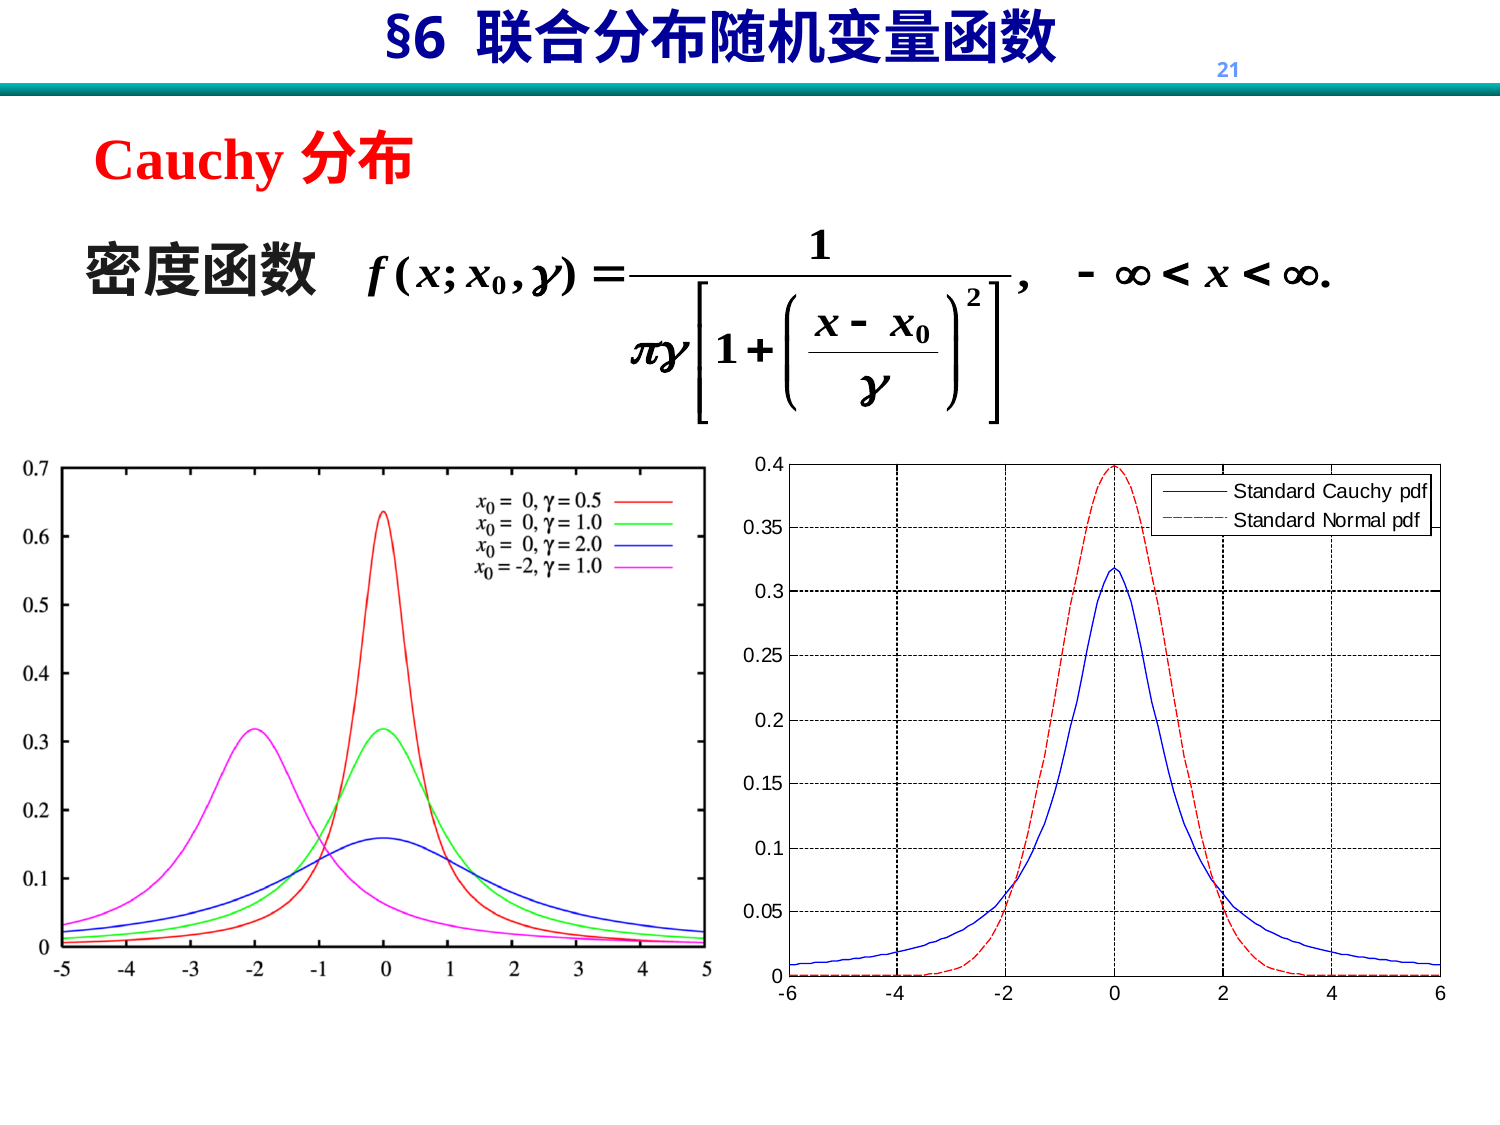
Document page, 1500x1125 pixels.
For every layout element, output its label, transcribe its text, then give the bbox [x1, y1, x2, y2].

picture [22, 416, 1500, 1047]
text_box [348, 211, 1341, 434]
text_box Cauchy分布 [79, 114, 822, 199]
text_box 密度函数 [70, 225, 333, 311]
